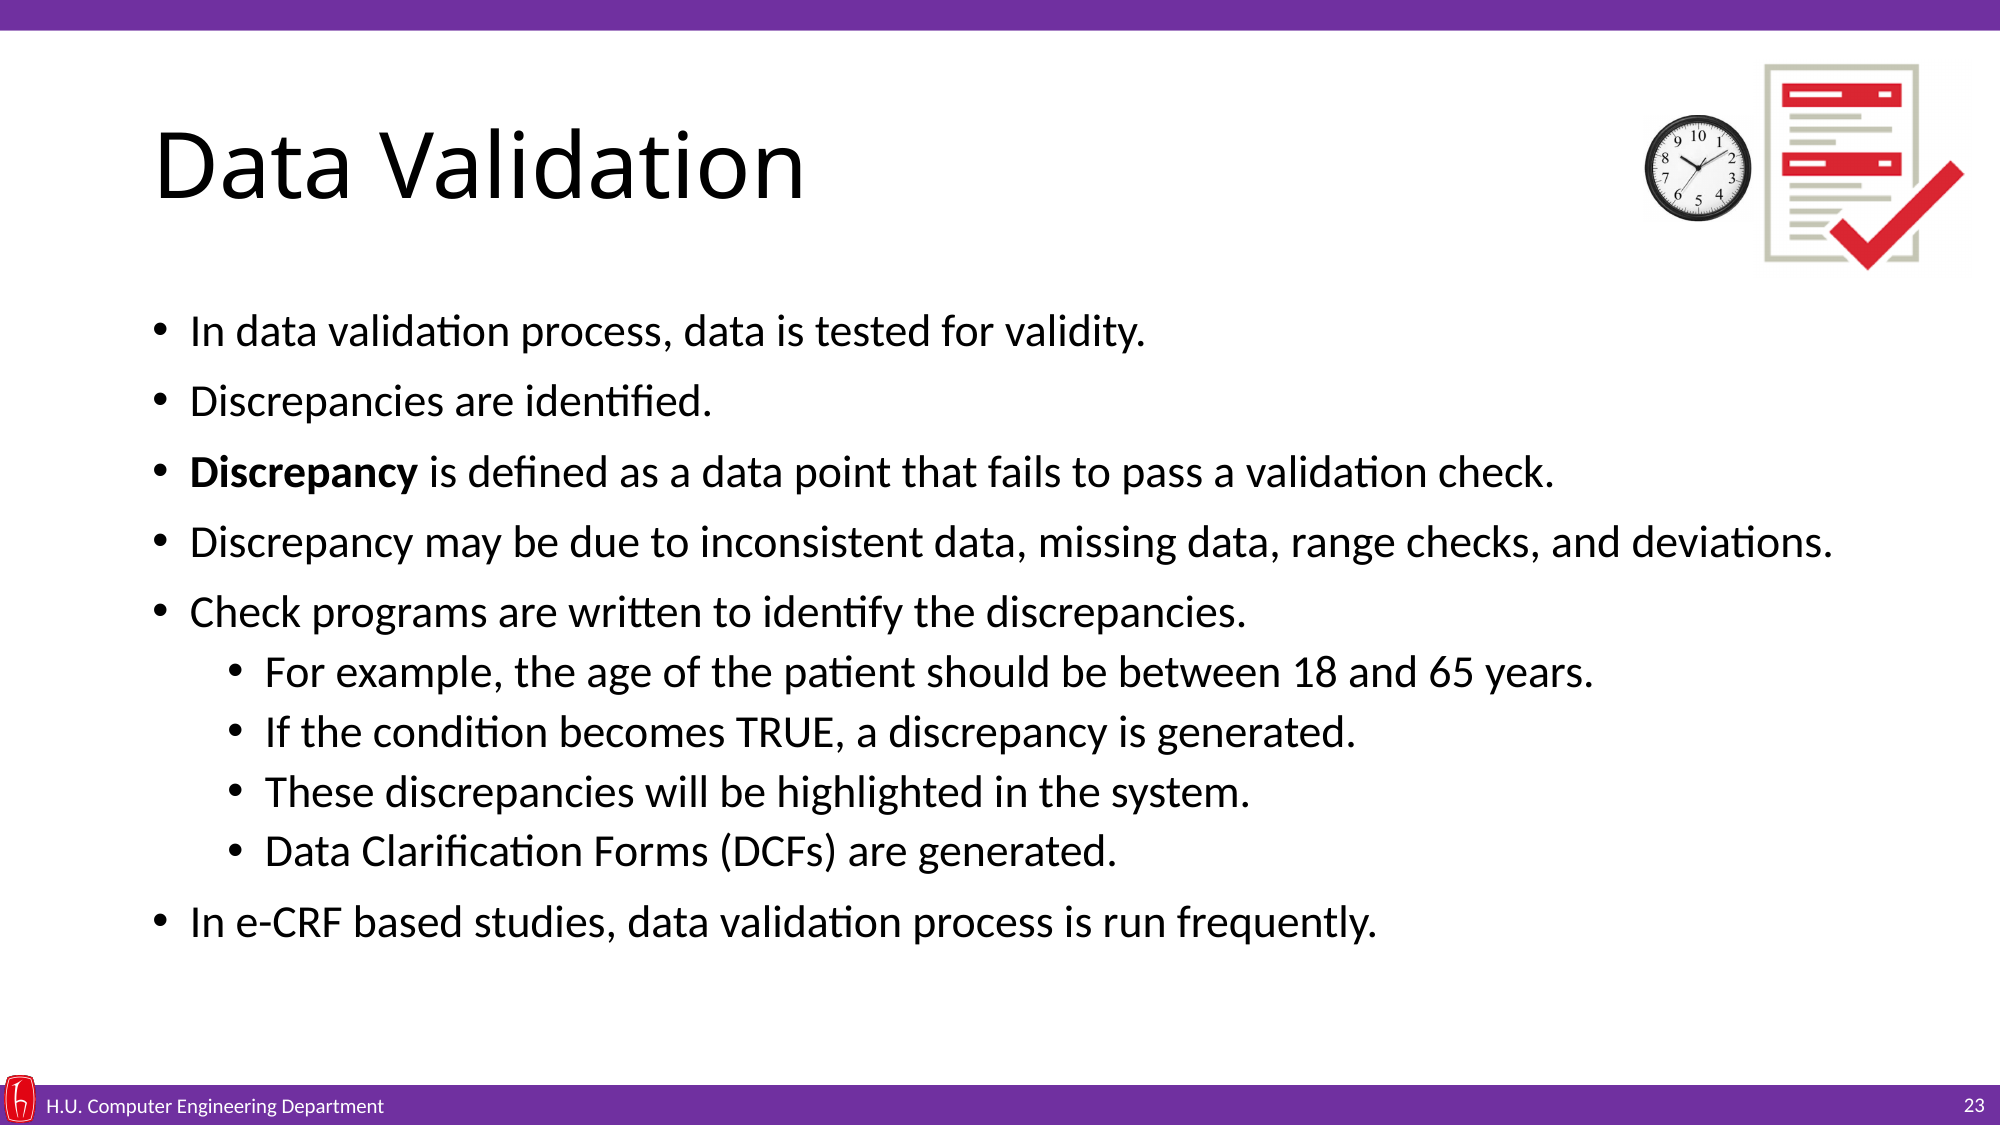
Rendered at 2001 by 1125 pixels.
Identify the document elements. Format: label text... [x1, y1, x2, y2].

slide_number 23 [1839, 1084, 2000, 1124]
picture [1643, 59, 1972, 278]
picture [4, 1075, 36, 1123]
title Data Validation [137, 59, 1753, 278]
list In data validation process, data is tested for validity. Discrepancies are identified. Discrepancy is defined as a data point that fails to pass a validation check. Discrepancy may be due to inconsistent data, missing data, range checks, and deviations. Check programs are written to identify the discrepancies. For example, the age of the patient should be between 18 and 65 years. If the condition becomes TRUE, a discrepancy is generated. These discrepancies will be highlighted in the system. Data Clarification Forms (DCFs) are generated. In e-CRF based studies, data validation process is run frequently. [137, 299, 1863, 1014]
